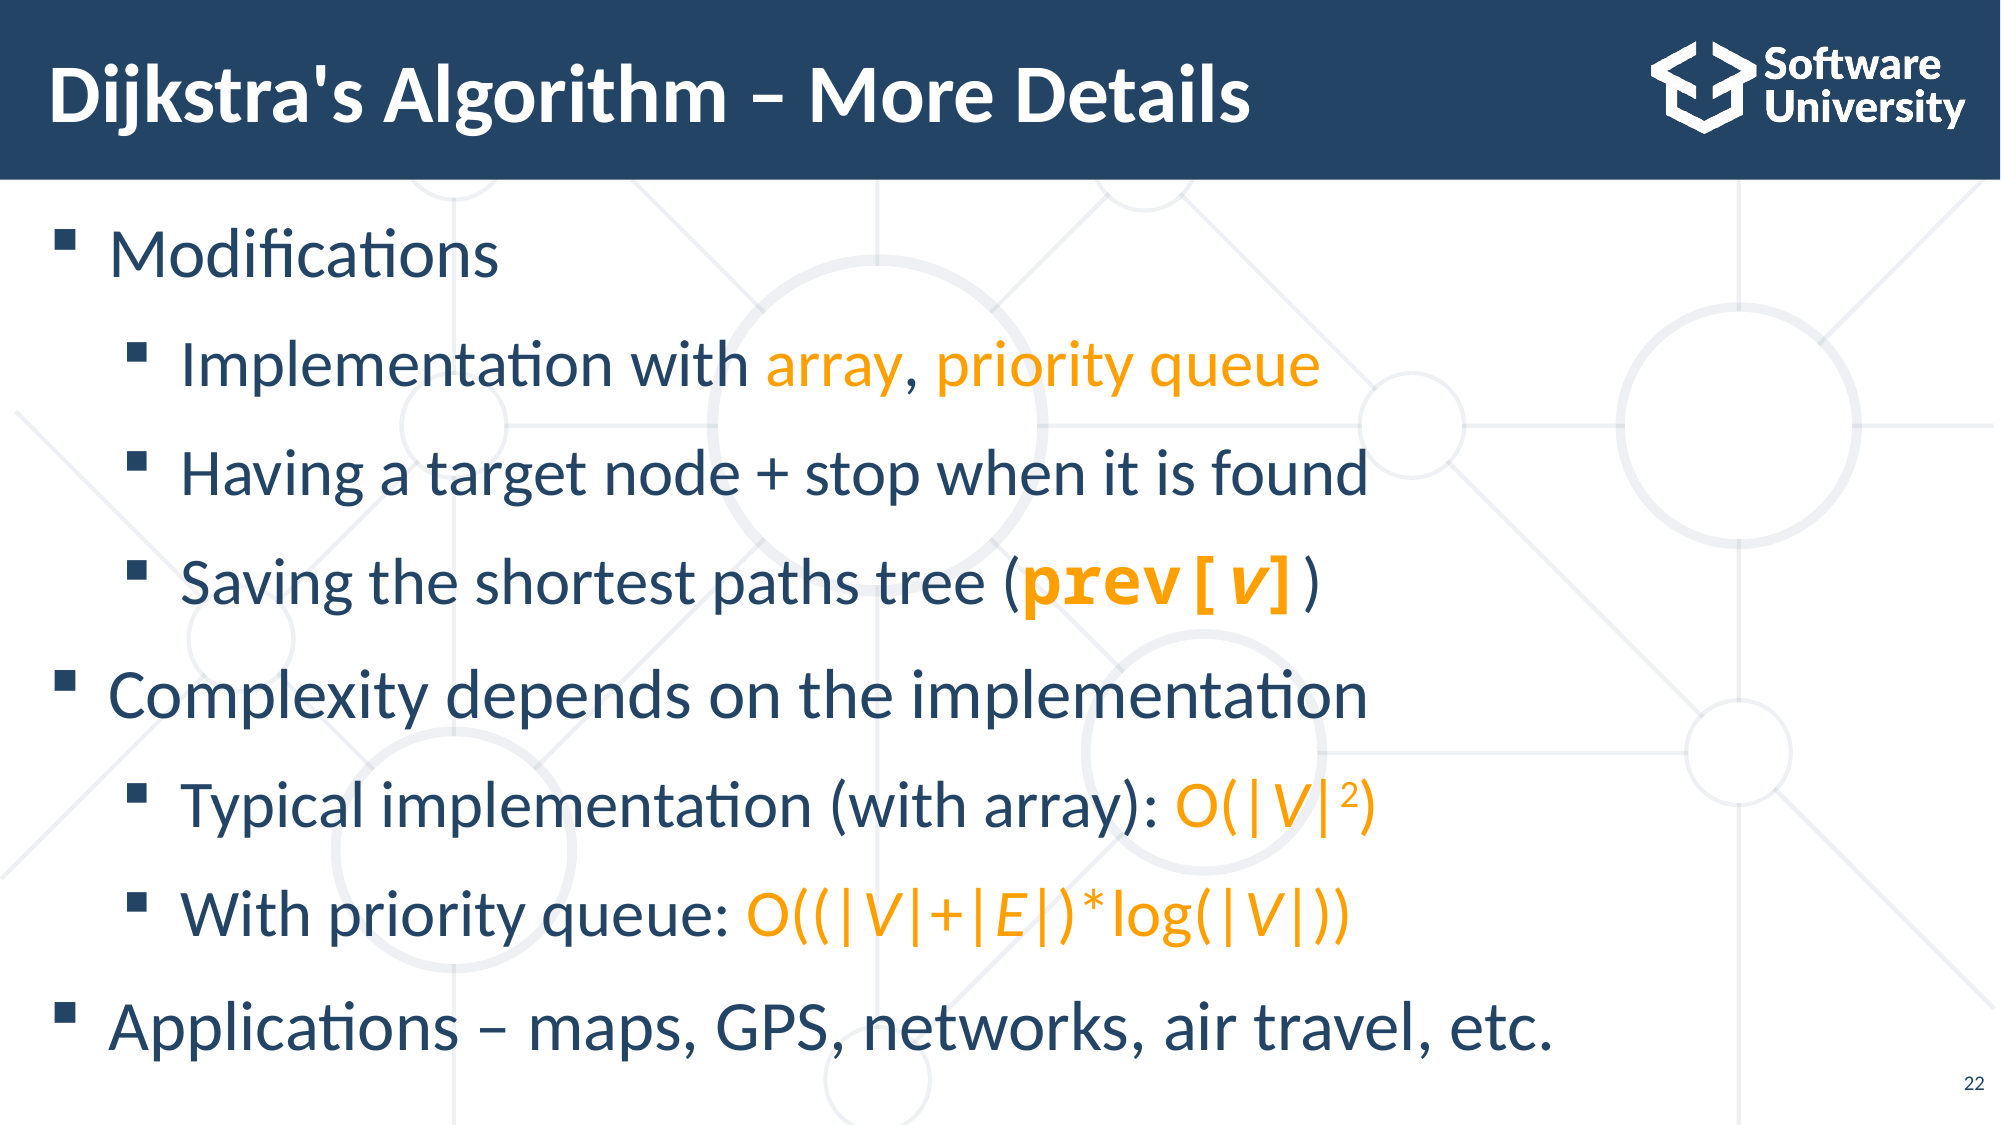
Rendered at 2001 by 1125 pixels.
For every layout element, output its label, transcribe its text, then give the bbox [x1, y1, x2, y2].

list Modifications Implementation with array, priority queue Having a target node + stop when it is found Saving the shortest paths tree (prev[v]) Complexity depends on the implementation Typical implementation (with array): O(|V|2) With priority queue: O((|V|+|E|)*log(|V|)) Applications – maps, GPS, networks, air travel, etc. [31, 196, 1970, 1104]
slide_number 22 [1929, 1070, 2000, 1103]
picture [1651, 41, 1966, 134]
title Dijkstra's Algorithm – More Details [31, 16, 1625, 162]
